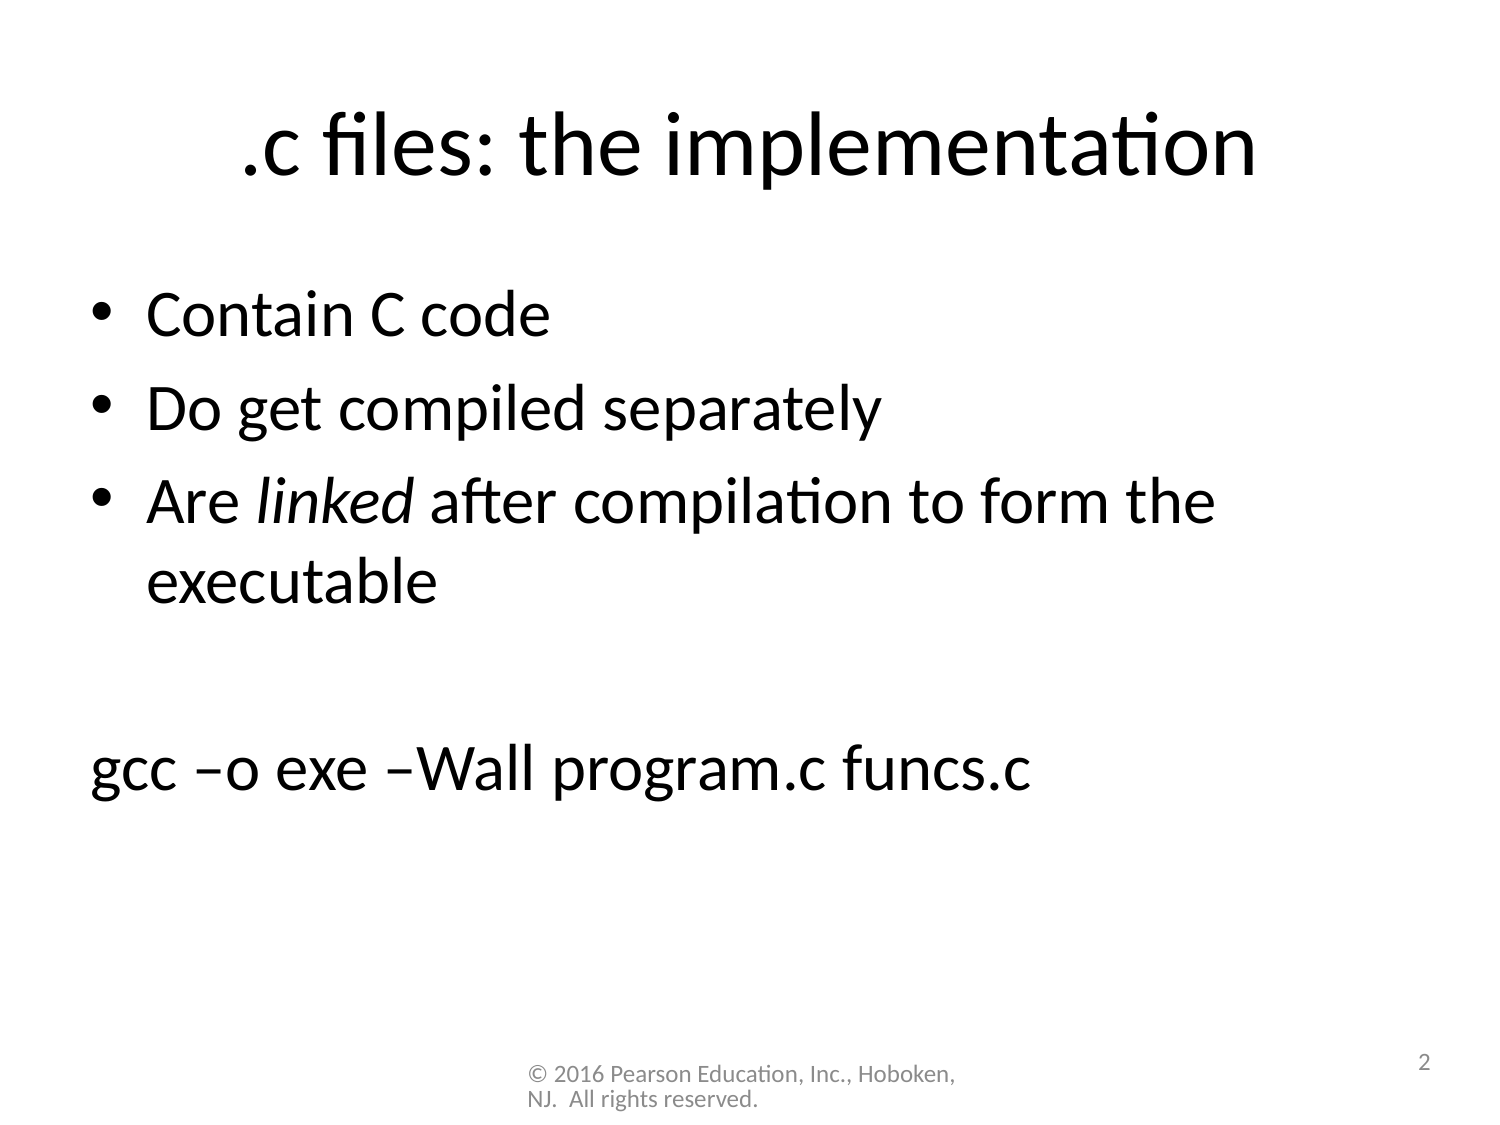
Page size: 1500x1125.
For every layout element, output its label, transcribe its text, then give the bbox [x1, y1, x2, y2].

slide_number 2 [1095, 1030, 1446, 1091]
list Contain C code Do get compiled separately Are linked after compilation to form the executable gcc –o exe –Wall program.c funcs.c [75, 262, 1425, 1005]
title .c files: the implementation [75, 45, 1425, 233]
footer © 2016 Pearson Education, Inc., Hoboken, NJ. All rights reserved. [512, 1042, 988, 1103]
